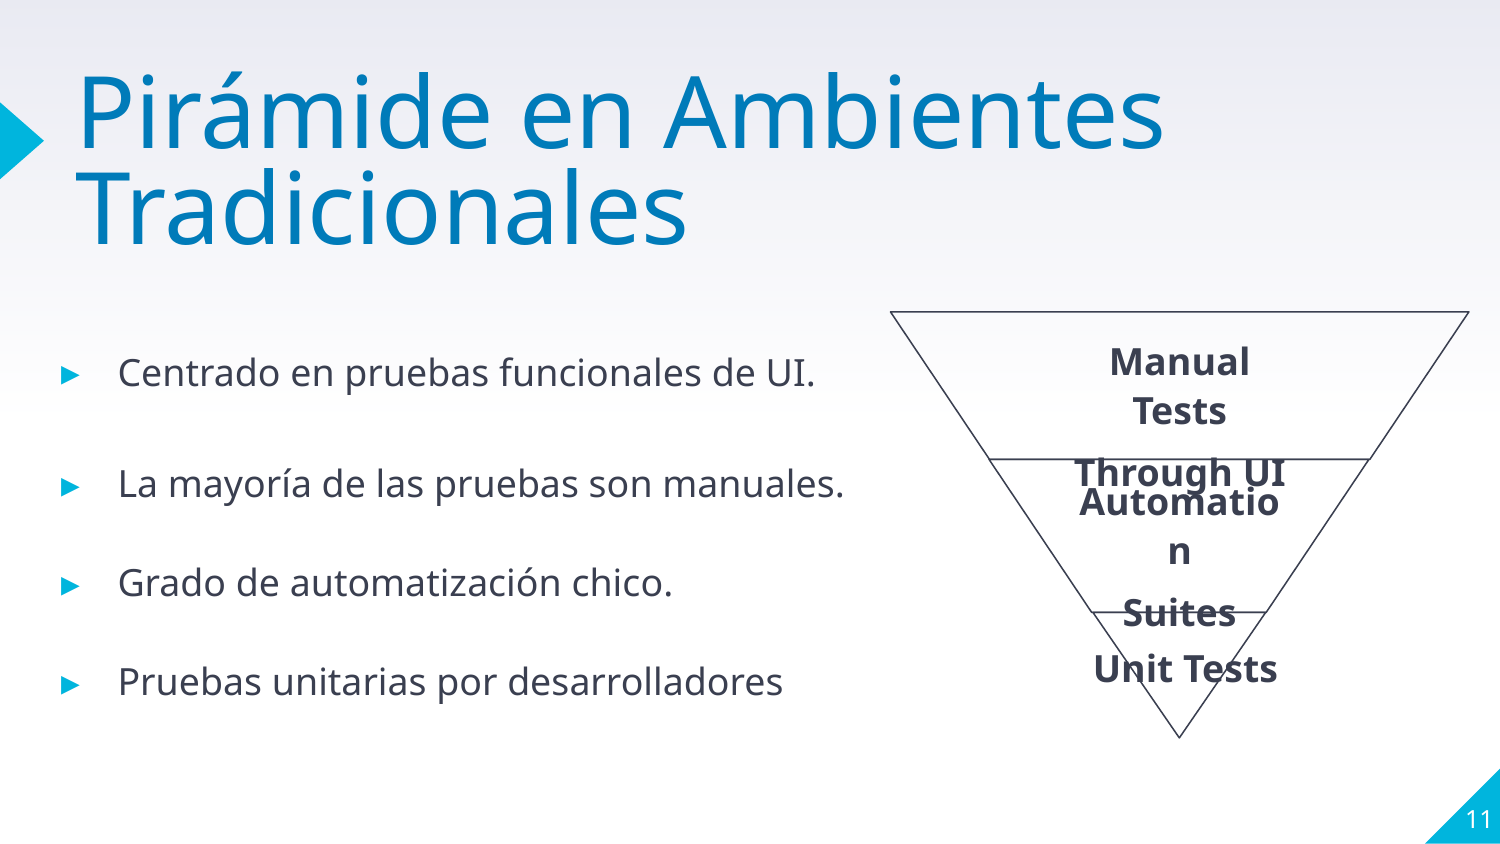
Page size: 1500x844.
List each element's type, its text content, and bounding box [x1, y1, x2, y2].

list Centrado en pruebas funcionales de UI. La mayoría de las pruebas son manuales. Grado de automatización chico. Pruebas unitarias por desarrolladores [42, 344, 968, 778]
slide_number 11 [1418, 760, 1494, 838]
list Automation Suites [1070, 472, 1289, 578]
list Unit Tests [1092, 640, 1312, 746]
text_box [890, 311, 1469, 460]
text_box [1093, 613, 1266, 640]
text_box [988, 459, 1369, 613]
list Manual Tests Through UI [1070, 333, 1289, 438]
title Pirámide en Ambientes Tradicionales [75, 71, 1189, 250]
